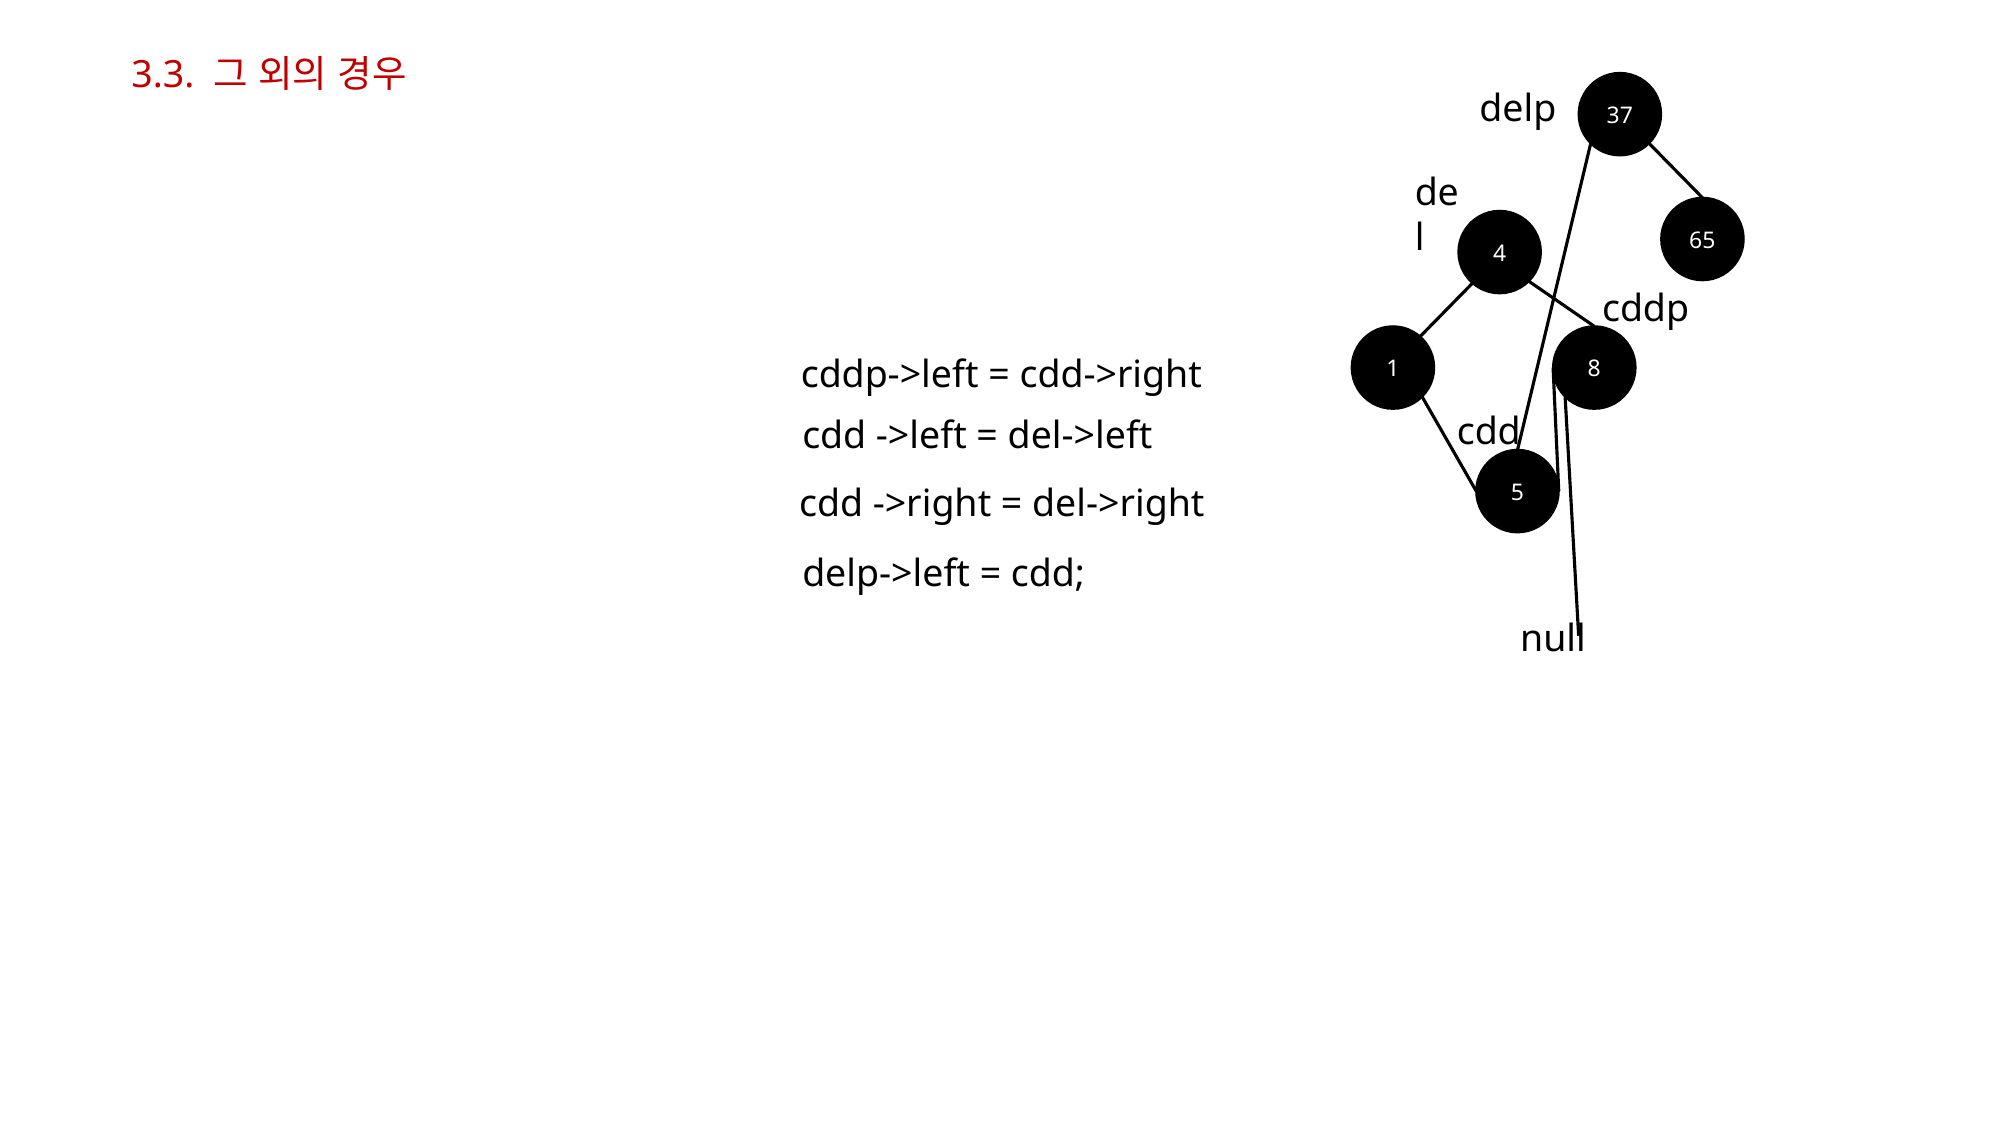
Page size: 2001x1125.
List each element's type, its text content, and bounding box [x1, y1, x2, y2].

text_box 3.3. 그 외의 경우 [116, 42, 422, 103]
text_box cddp->left = cdd->right [786, 342, 1273, 403]
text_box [1422, 396, 1477, 492]
text_box 5 [1475, 460, 1560, 534]
text_box cdd [1477, 399, 1551, 460]
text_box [1565, 396, 1579, 636]
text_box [1419, 282, 1473, 338]
text_box delp [1464, 77, 1579, 137]
text_box cdd ->left = del->left [787, 403, 1275, 464]
text_box null [1505, 606, 1601, 666]
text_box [1553, 367, 1559, 492]
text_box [1517, 143, 1591, 450]
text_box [1528, 281, 1595, 327]
text_box 37 [1579, 71, 1663, 157]
text_box 4 [1459, 209, 1517, 295]
text_box cdd ->right = del->right [784, 471, 1272, 532]
text_box cddp [1591, 276, 1727, 337]
text_box delp->left = cdd; [787, 541, 1275, 602]
text_box 1 [1350, 325, 1436, 410]
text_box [1649, 143, 1703, 198]
text_box 65 [1660, 196, 1745, 276]
text_box 8 [1591, 337, 1637, 410]
text_box del [1400, 160, 1483, 266]
